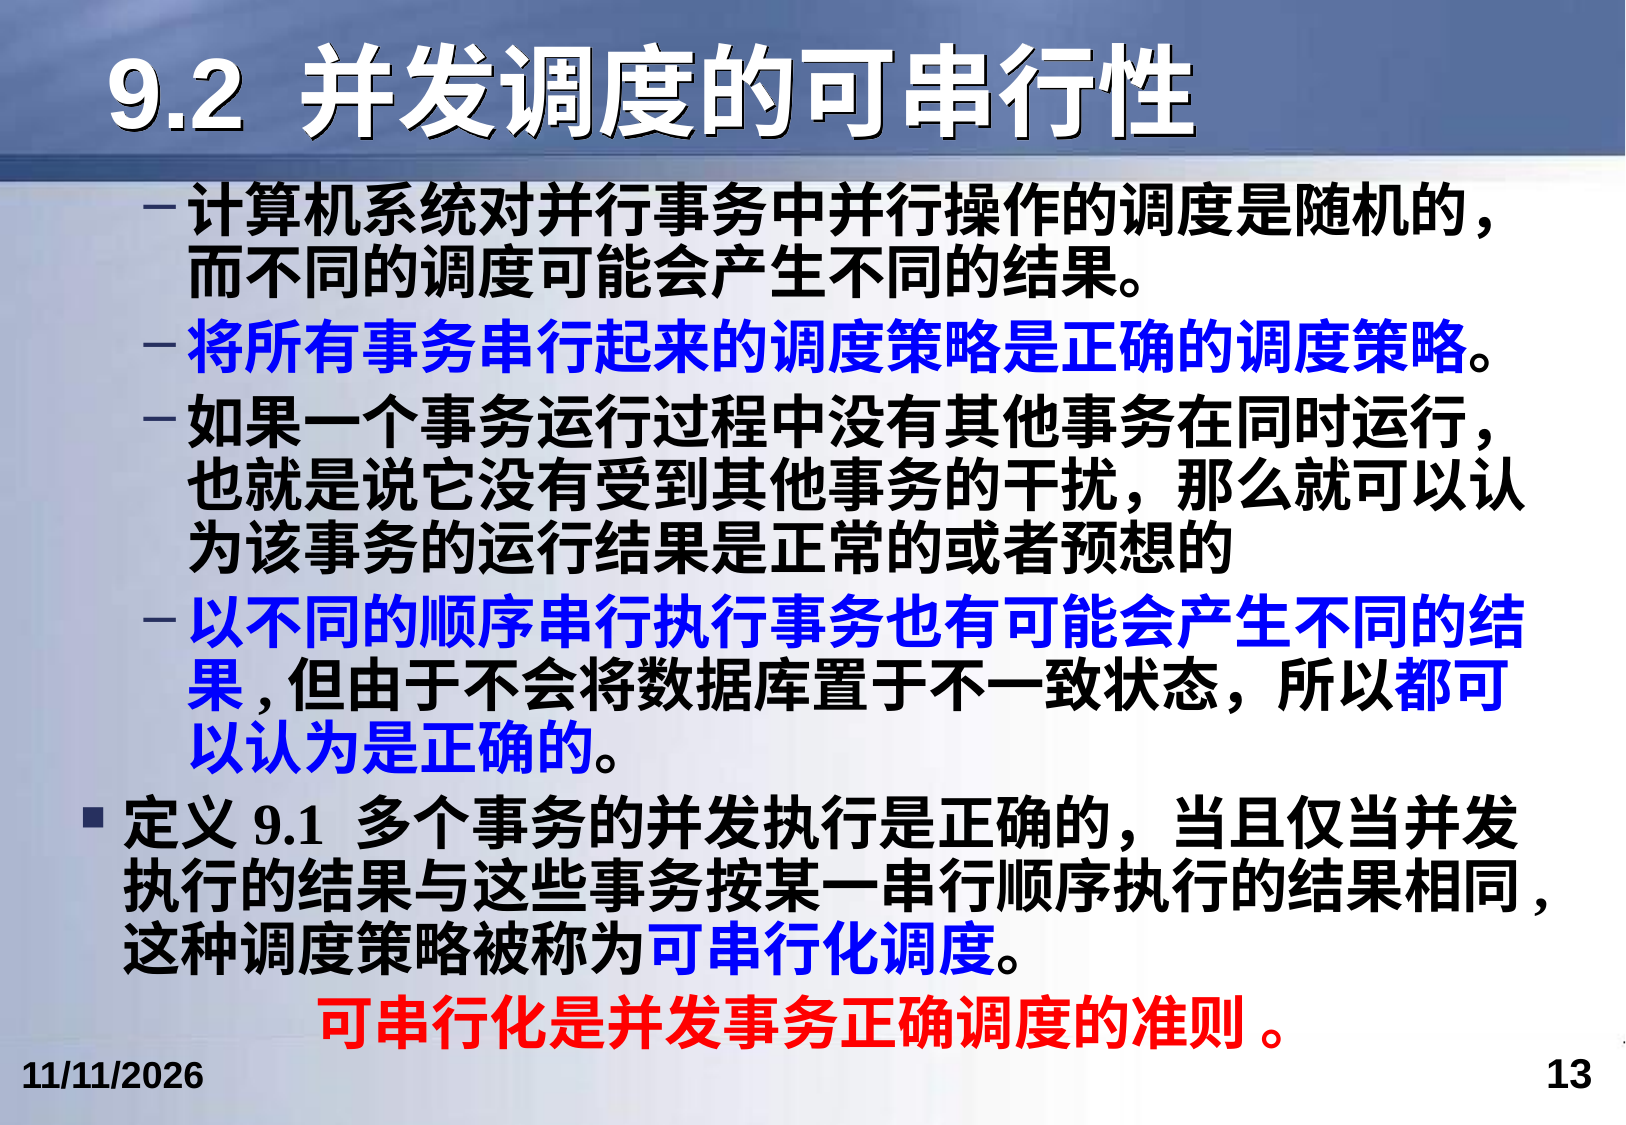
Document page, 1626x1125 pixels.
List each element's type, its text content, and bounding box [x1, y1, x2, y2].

picture [0, 0, 1626, 1125]
list 计算机系统对并行事务中并行操作的调度是随机的，而不同的调度可能会产生不同的结果。 将所有事务串行起来的调度策略是正确的调度策略。 如果一个事务运行过程中没有其他事务在同时运行，也就是说它没有受到其他事务的干扰，那么就可以认为该事务的运行结果是正常的或者预想的 以不同的顺序串行执行事务也有可能会产生不同的结果,但由于不会将数据库置于不一致状态，所以都可以认为是正确的。 定义9.1 多个事务的并发执行是正确的，当且仅当并发执行的结果与这些事务按某一串行顺序执行的结果相同,这种调度策略被称为可串行化调度。 可串行化是并发事务正确调度的准则 。 [80, 180, 1554, 1071]
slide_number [2, 1041, 380, 1125]
title 9.2 并发调度的可串行性 [106, 41, 1554, 150]
slide_number 13 [1201, 1037, 1612, 1124]
